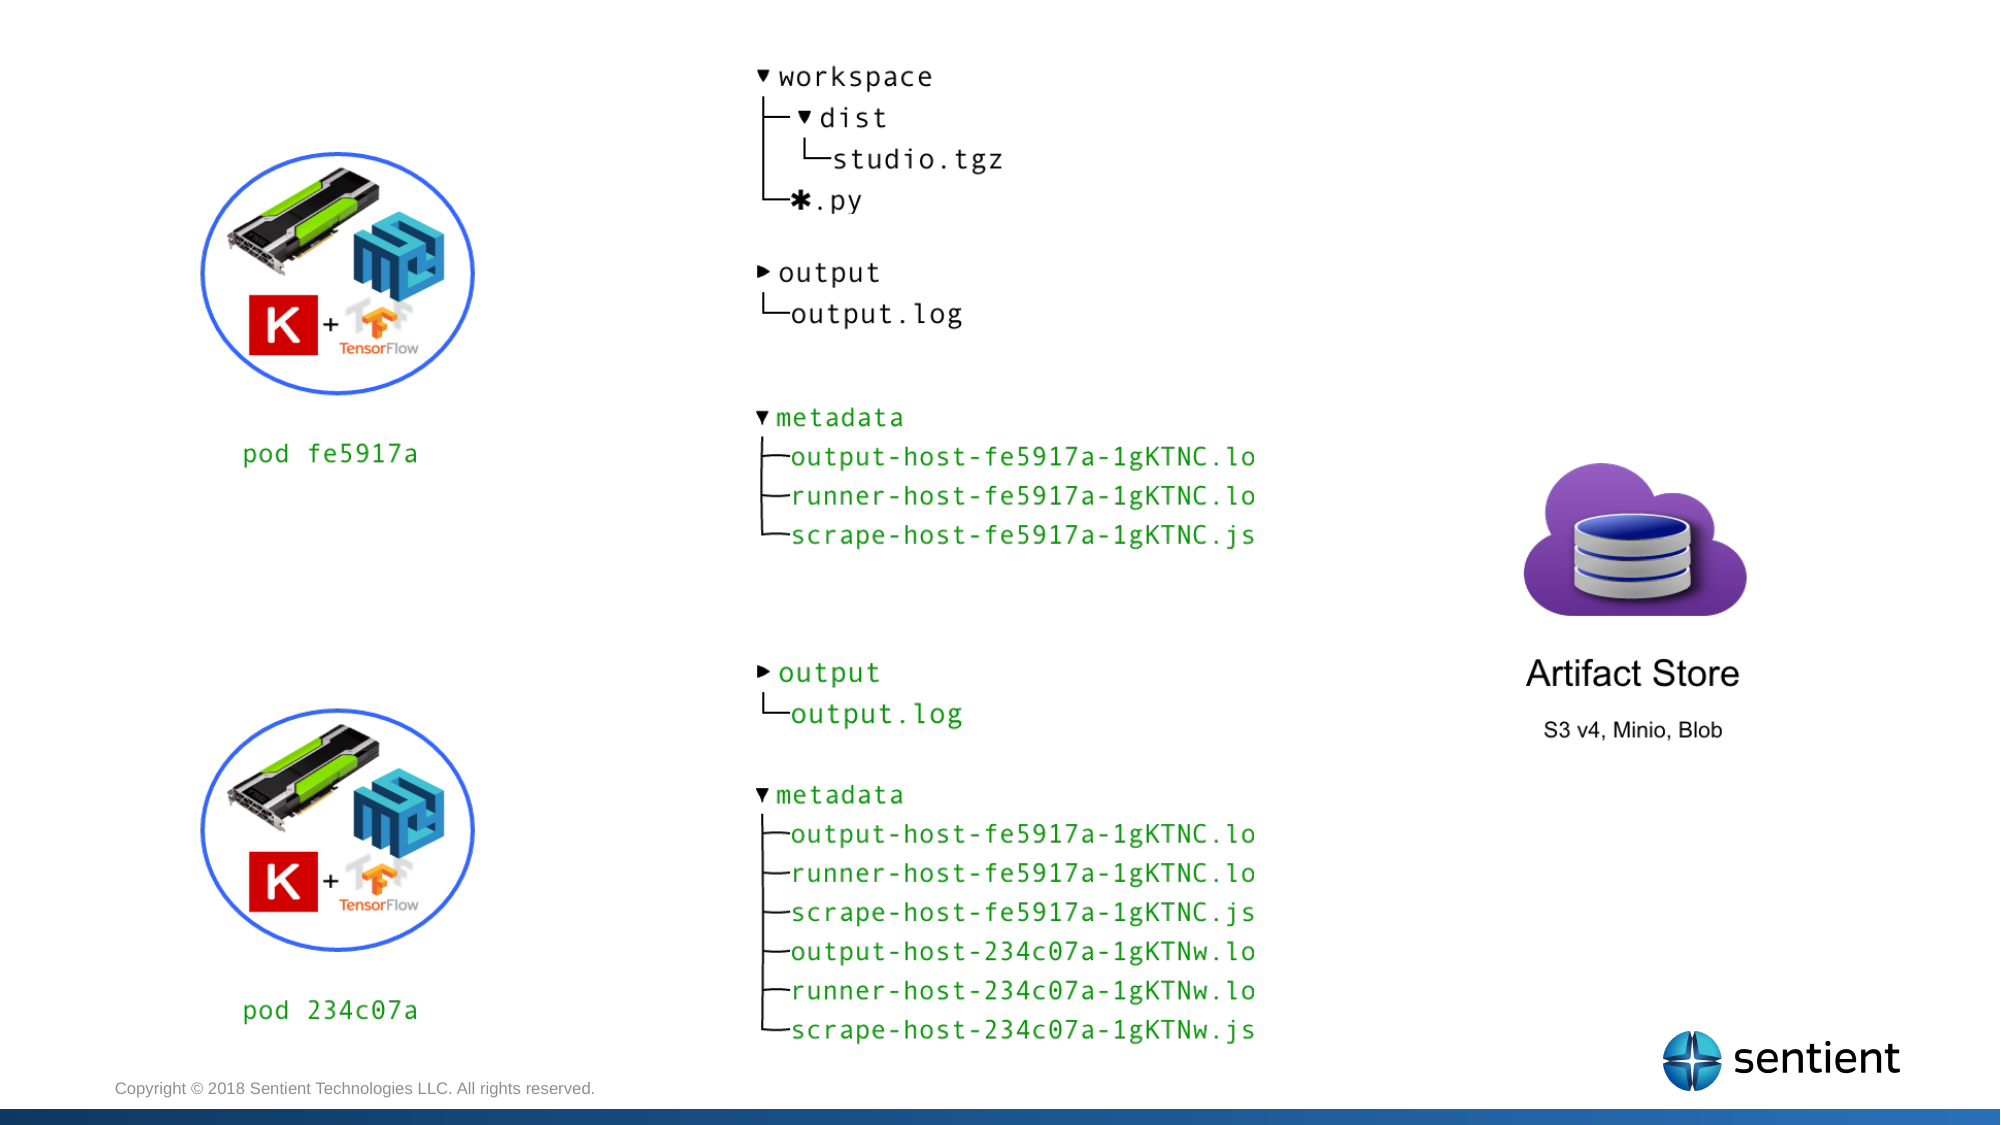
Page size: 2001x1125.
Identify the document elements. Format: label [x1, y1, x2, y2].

picture [1663, 1031, 1900, 1091]
list [147, 28, 1796, 1063]
